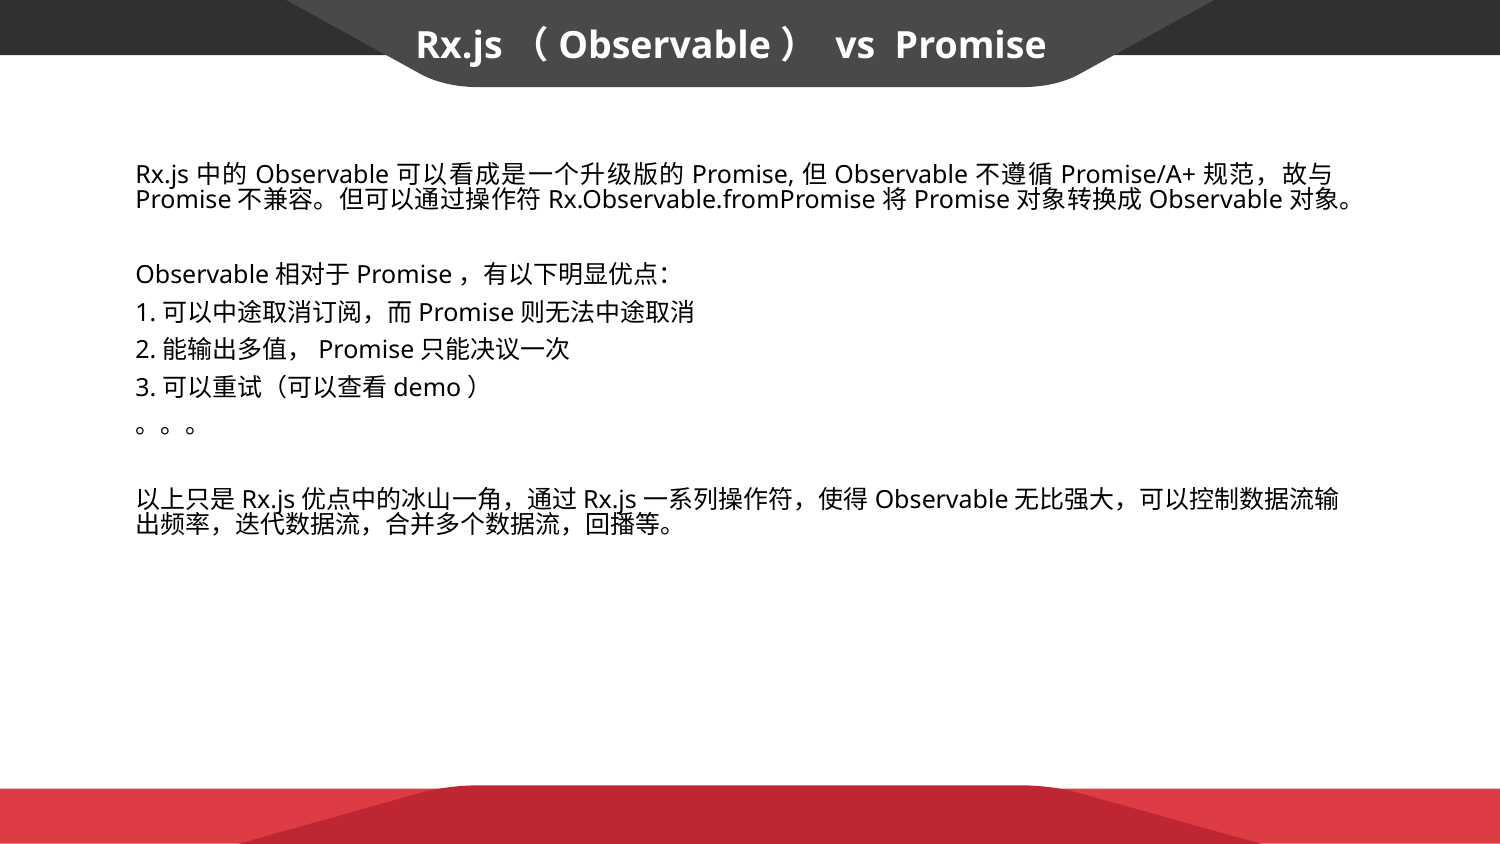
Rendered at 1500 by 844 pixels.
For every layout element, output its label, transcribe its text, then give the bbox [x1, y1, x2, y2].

text_box [0, 0, 286, 56]
text_box [1215, 0, 1500, 56]
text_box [286, 0, 1215, 88]
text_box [0, 785, 1500, 844]
text_box Rx.js中的Observable可以看成是一个升级版的Promise,但Observable不遵循Promise/A+规范，故与Promise不兼容。但可以通过操作符Rx.Observable.fromPromise将Promise对象转换成Observable对象。 Observable相对于Promise，有以下明显优点： 1.可以中途取消订阅，而Promise则无法中途取消 2.能输出多值，Promise只能决议一次 3.可以重试（可以查看demo） 。。。 以上只是Rx.js优点中的冰山一角，通过Rx.js一系列操作符，使得Observable无比强大，可以控制数据流输出频率，迭代数据流，合并多个数据流，回播等。 [120, 118, 1355, 546]
